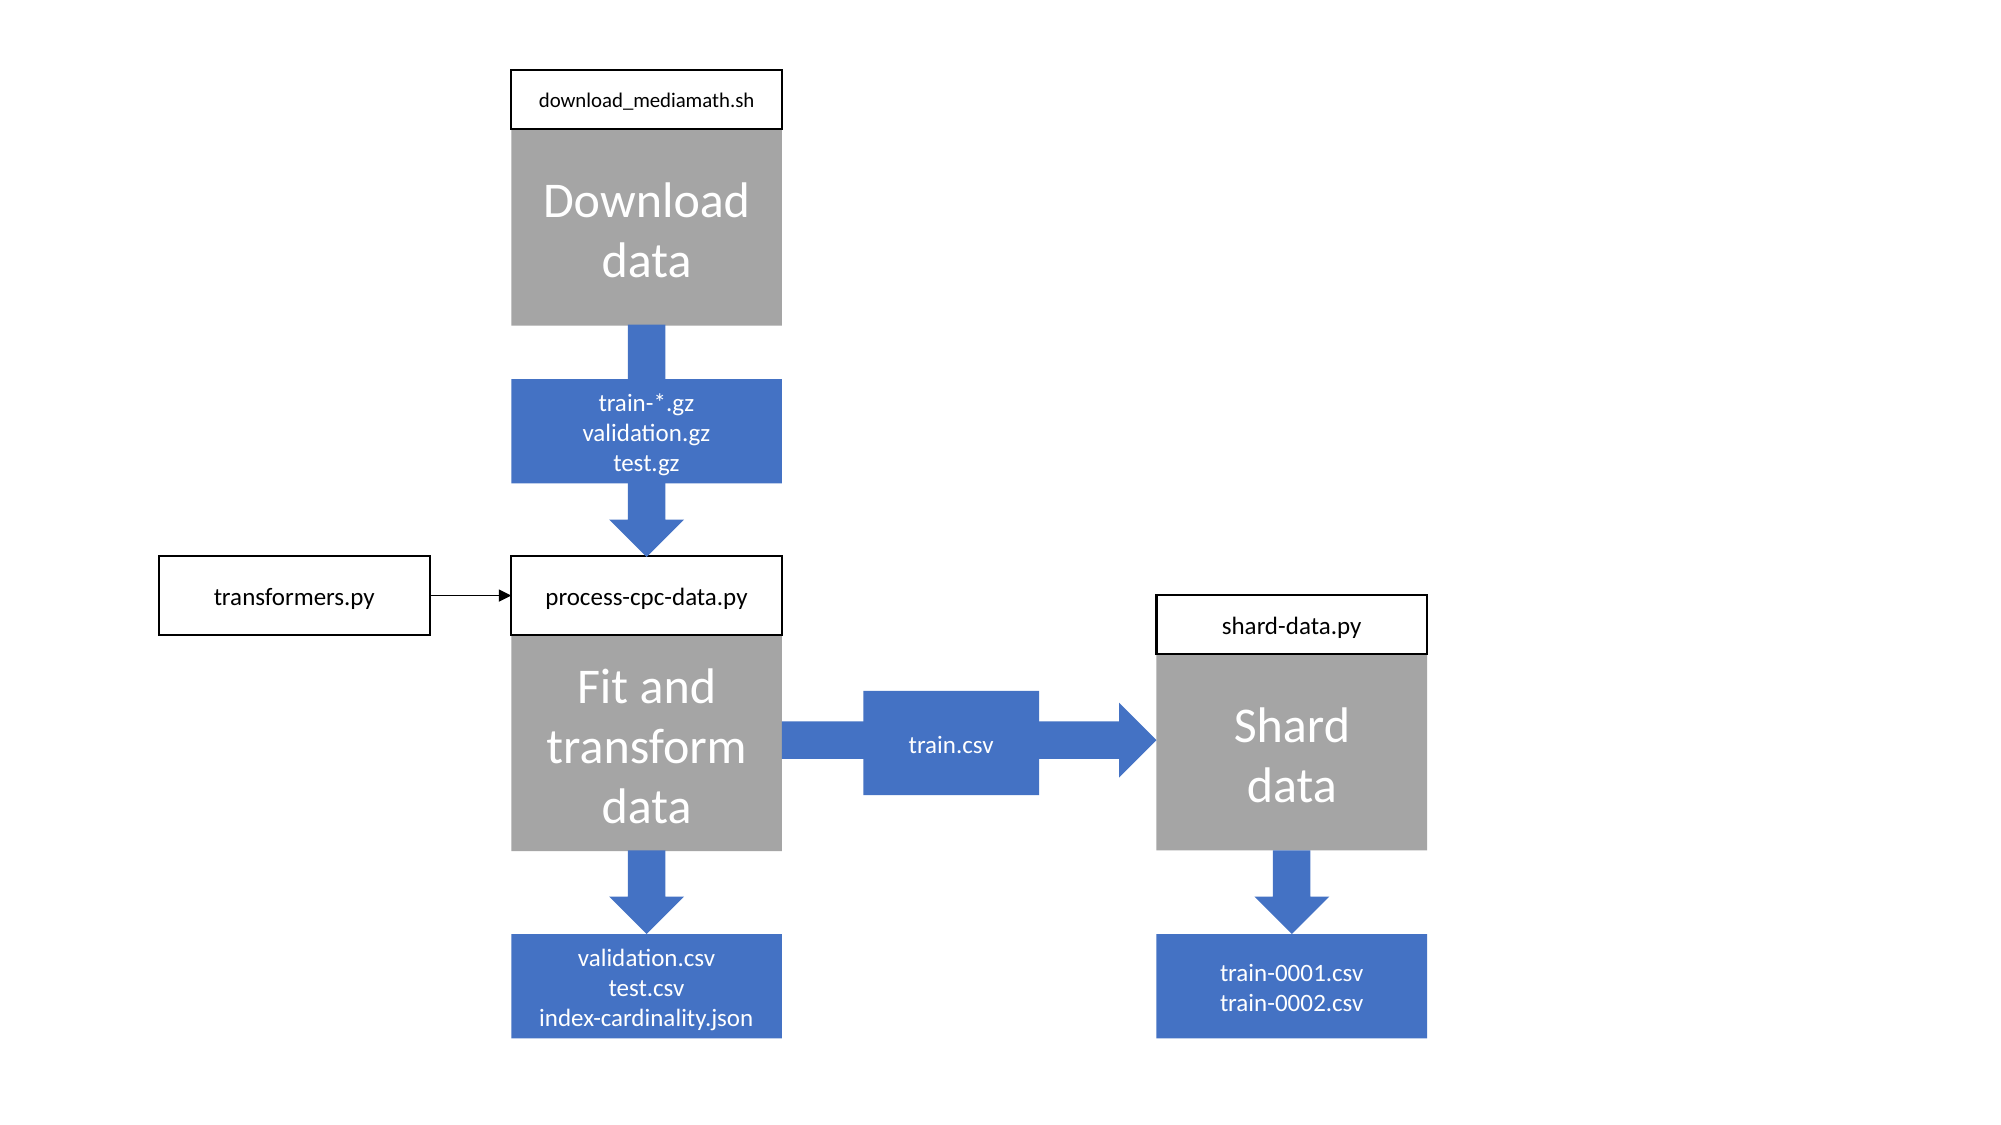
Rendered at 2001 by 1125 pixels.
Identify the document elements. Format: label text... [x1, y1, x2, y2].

text_box Download data [510, 130, 783, 327]
text_box [1251, 849, 1332, 933]
text_box train-0001.csv train-0002.csv [1155, 933, 1428, 1039]
text_box [606, 849, 687, 933]
text_box shard-data.py [1155, 594, 1428, 655]
text_box train-*.gz validation.gz test.gz [510, 378, 783, 484]
text_box train.csv [862, 690, 1040, 796]
text_box [1040, 700, 1158, 781]
text_box process-cpc-data.py [510, 555, 783, 636]
text_box [606, 484, 687, 559]
text_box Fit and transform data [510, 636, 783, 852]
text_box Shard data [1155, 655, 1428, 851]
text_box download_mediamath.sh [510, 69, 783, 130]
text_box [626, 323, 667, 378]
text_box validation.csv test.csv index-cardinality.json [510, 933, 783, 1039]
text_box [780, 720, 862, 760]
text_box transformers.py [158, 555, 431, 636]
